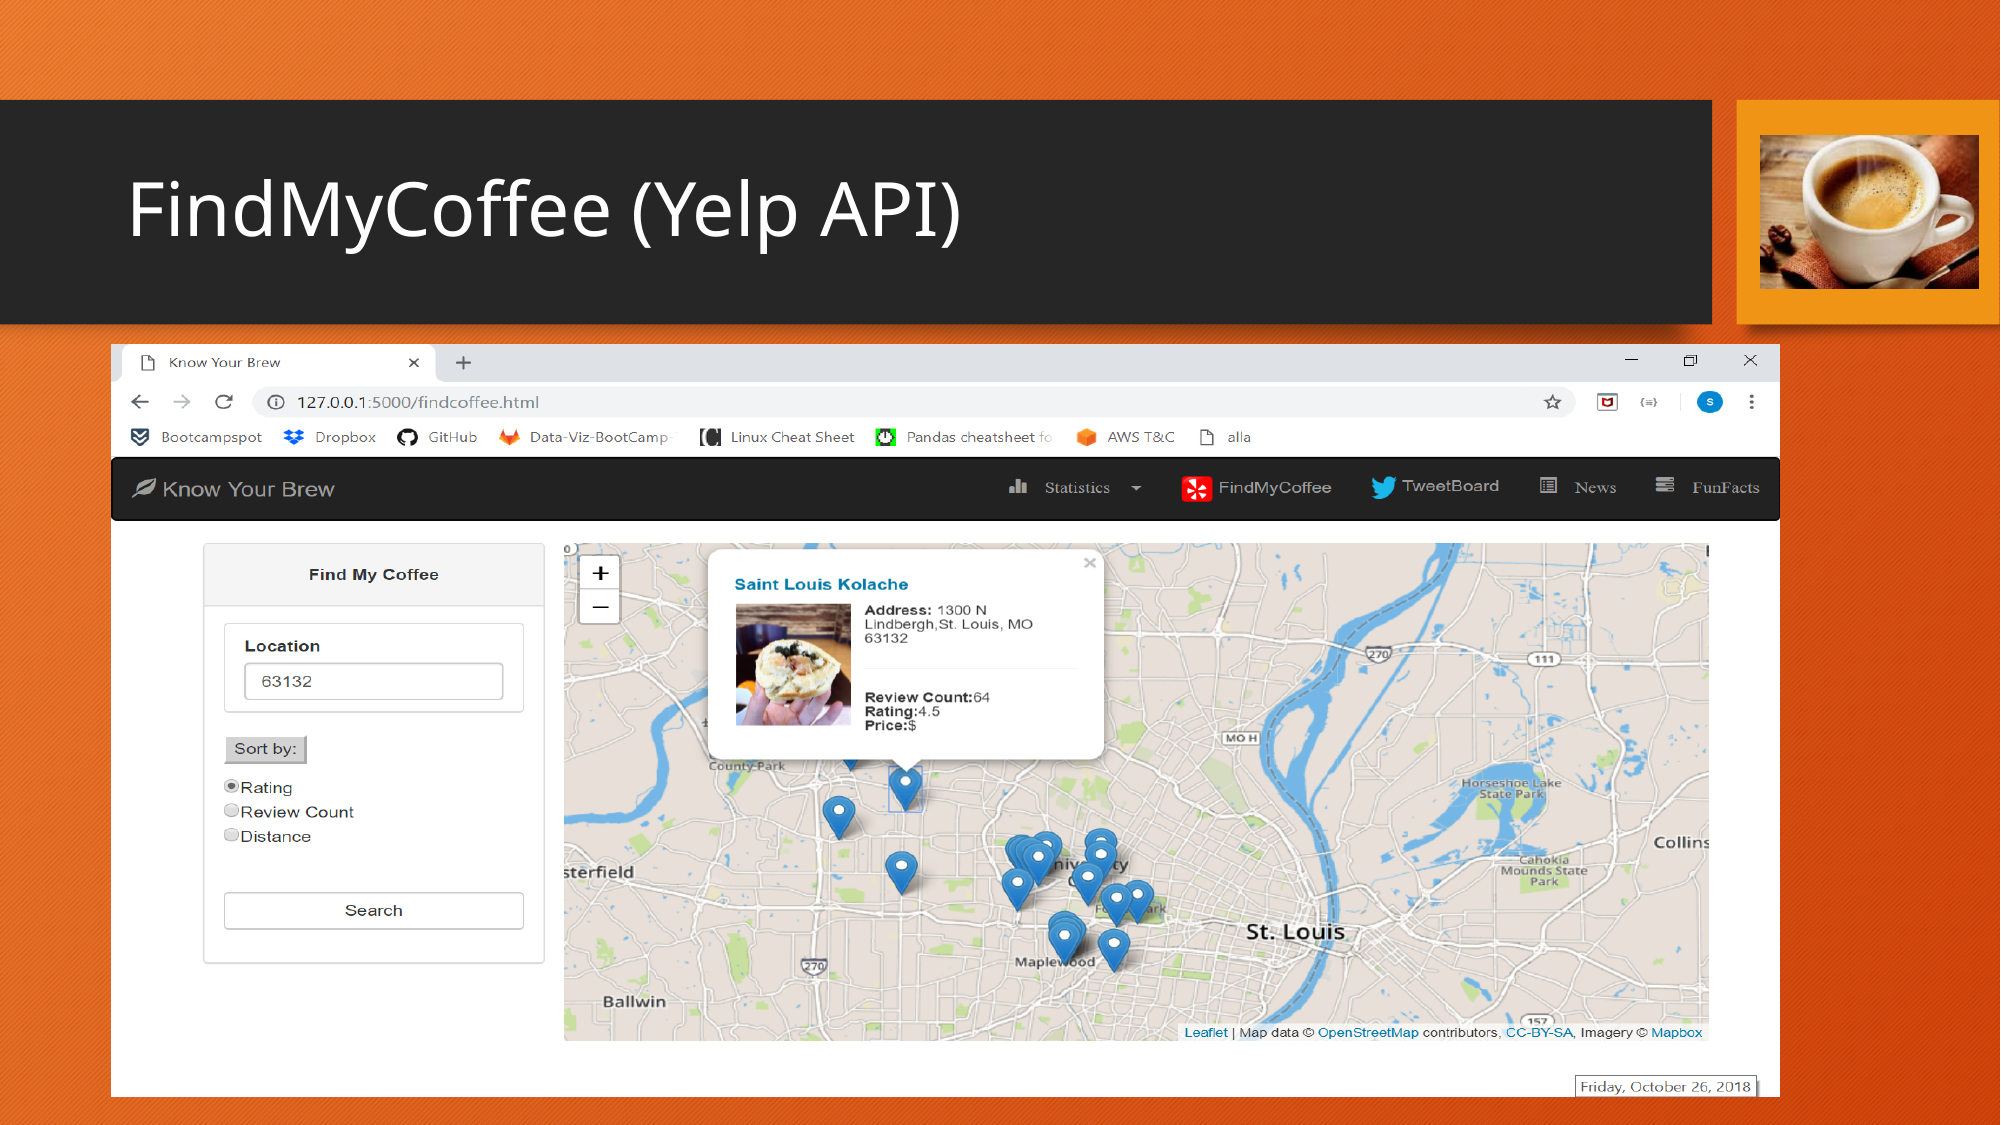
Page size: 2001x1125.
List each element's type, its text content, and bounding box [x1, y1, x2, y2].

picture [1760, 135, 1979, 289]
picture [0, 325, 2000, 1098]
title FindMyCoffee (Yelp API) [111, 123, 1689, 301]
